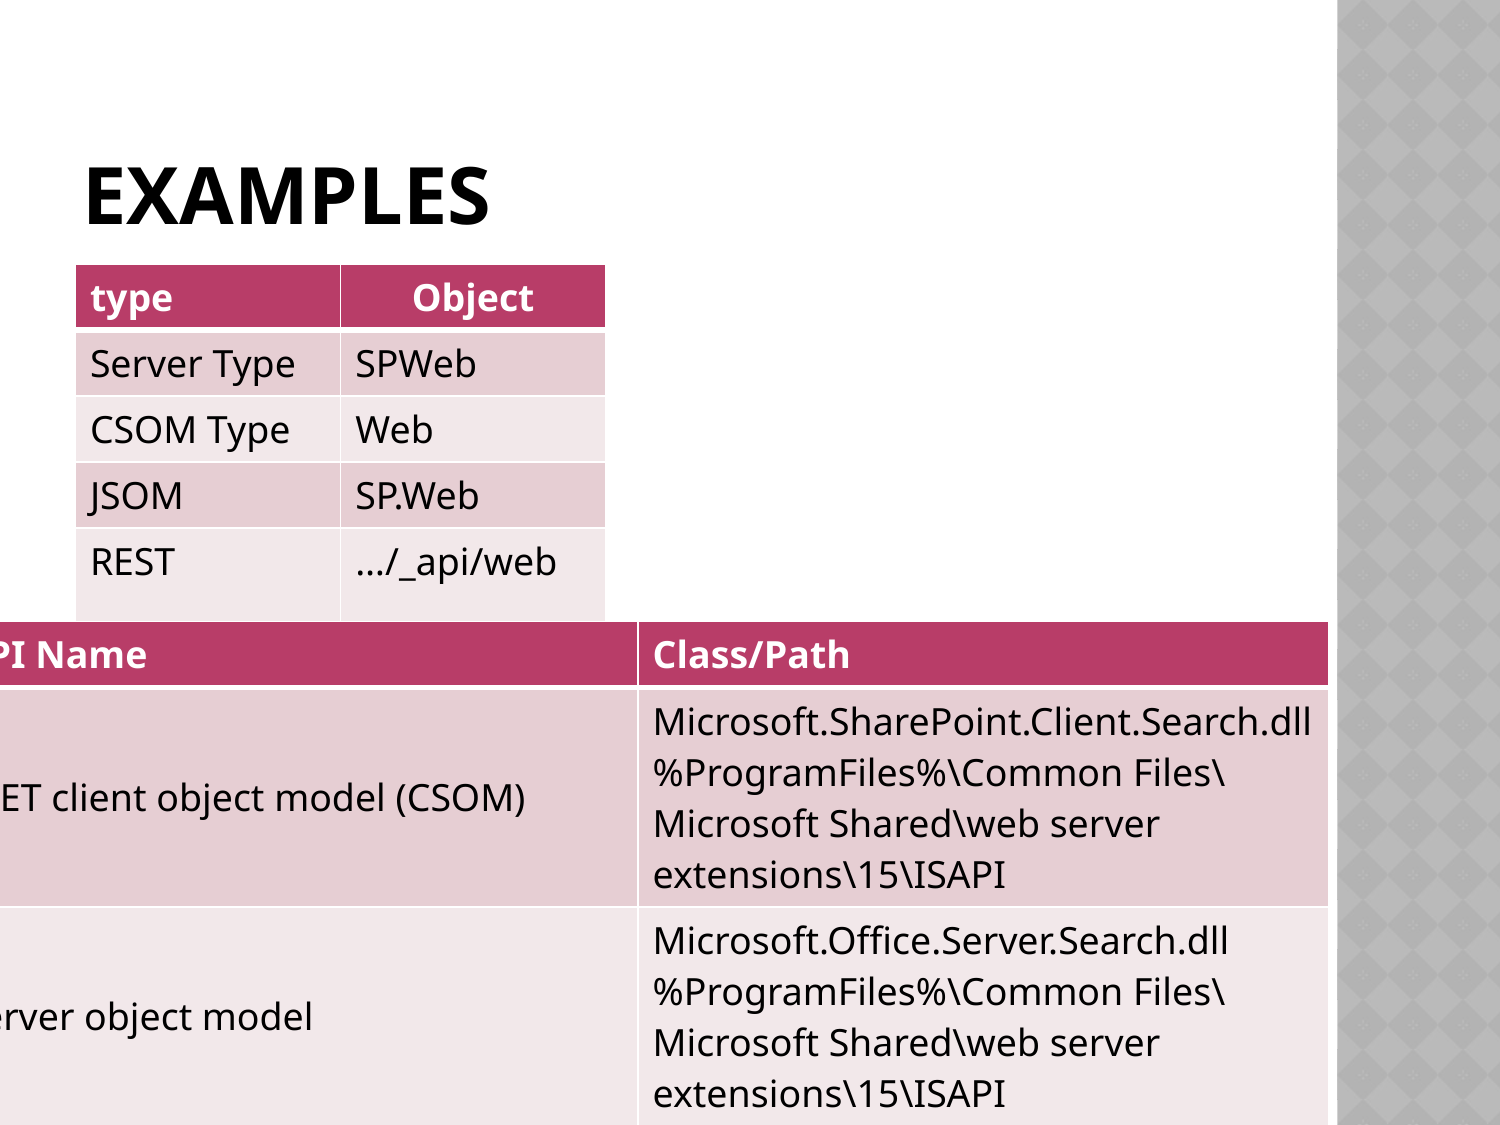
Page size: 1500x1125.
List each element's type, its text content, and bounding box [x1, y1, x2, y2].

table_cell REST [76, 529, 340, 621]
table_cell Server object model [0, 908, 637, 1125]
table_cell Server Type [76, 333, 340, 395]
table_header type [76, 265, 340, 327]
table_cell SPWeb [341, 333, 605, 395]
table_cell SP.Web [341, 463, 605, 527]
title examples [75, 52, 1263, 240]
table_header Class/Path [639, 622, 1328, 685]
table_cell Microsoft.Office.Server.Search.dll %ProgramFiles%\Common Files\Microsoft Shared\web server extensions\15\ISAPI [639, 908, 1328, 1125]
table_cell …/_api/web [341, 529, 605, 621]
table_cell .NET client object model (CSOM) [0, 690, 637, 906]
table_header Object [341, 265, 605, 327]
table_cell CSOM Type [76, 397, 340, 461]
table_cell Microsoft.SharePoint.Client.Search.dll %ProgramFiles%\Common Files\Microsoft Shared\web server extensions\15\ISAPI [639, 690, 1328, 906]
table_cell Web [341, 397, 605, 461]
table_header API Name [0, 622, 637, 685]
table_cell JSOM [76, 463, 340, 527]
